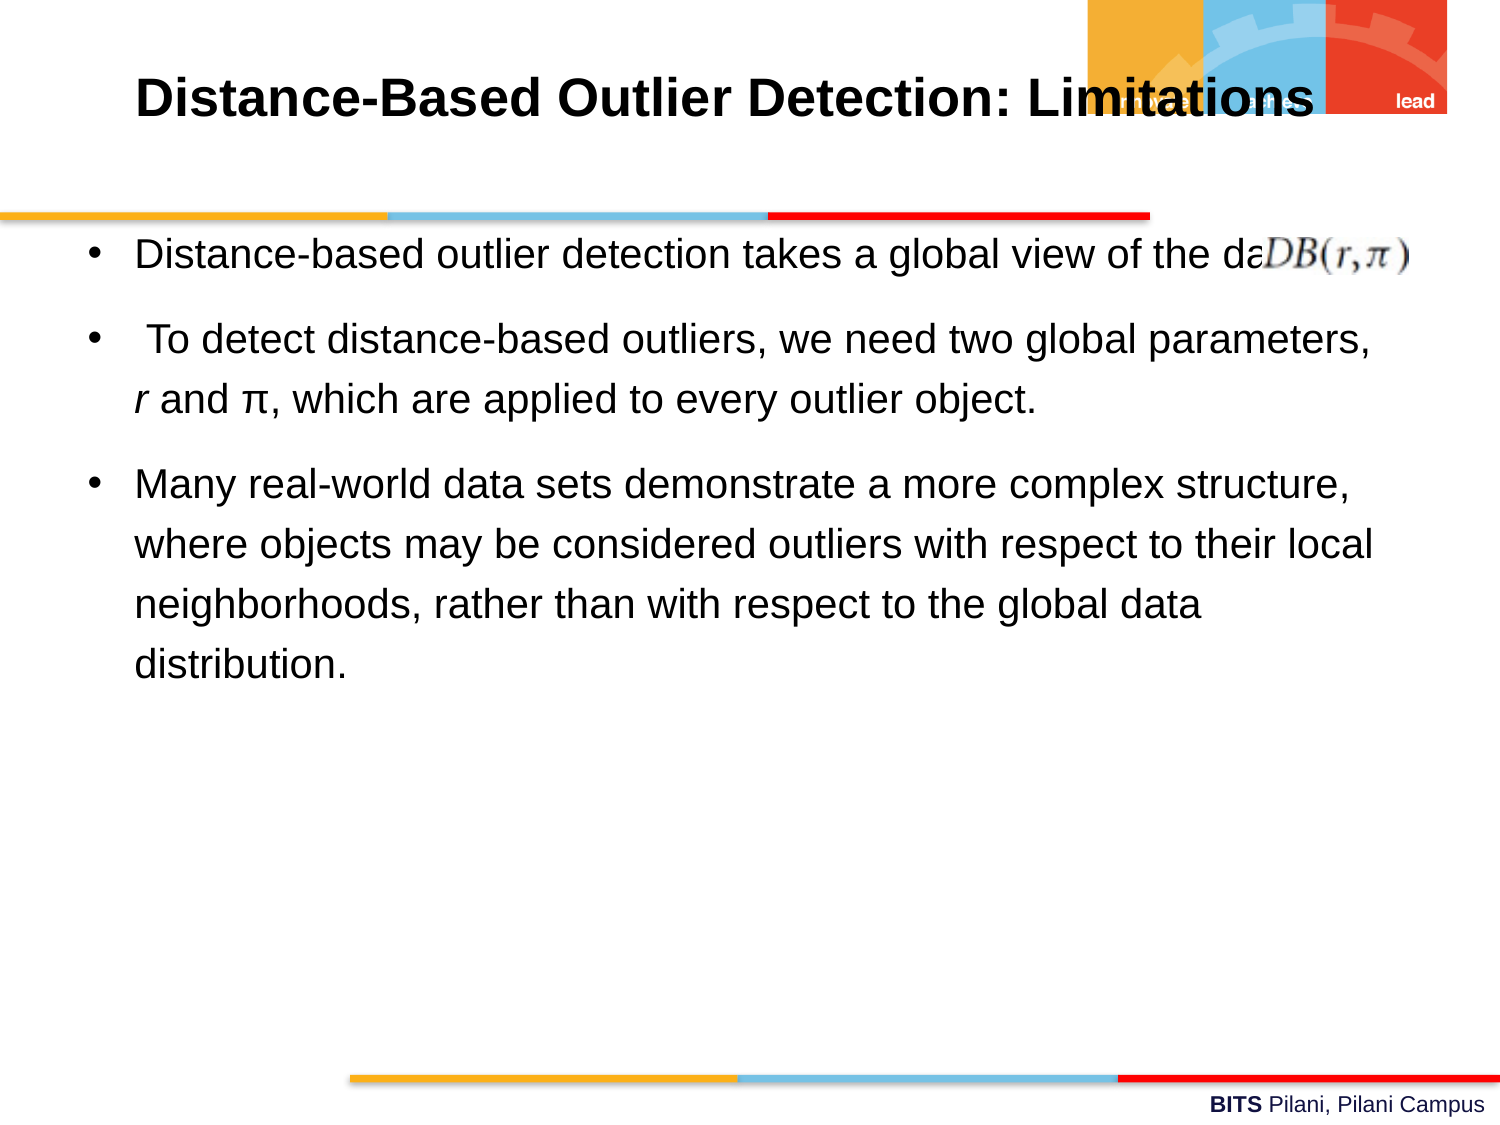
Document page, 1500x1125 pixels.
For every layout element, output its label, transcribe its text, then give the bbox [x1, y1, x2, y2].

title Distance-Based Outlier Detection: Limitations [135, 56, 1430, 134]
list Distance-based outlier detection takes a global view of the data set To detect distance-based outliers, we need two global parameters, r and π, which are applied to every outlier object. Many real-world data sets demonstrate a more complex structure, where objects may be considered outliers with respect to their local neighborhoods, rather than with respect to the global data distribution. [87, 216, 1382, 1050]
picture [1087, 0, 1448, 114]
picture [1262, 237, 1409, 276]
